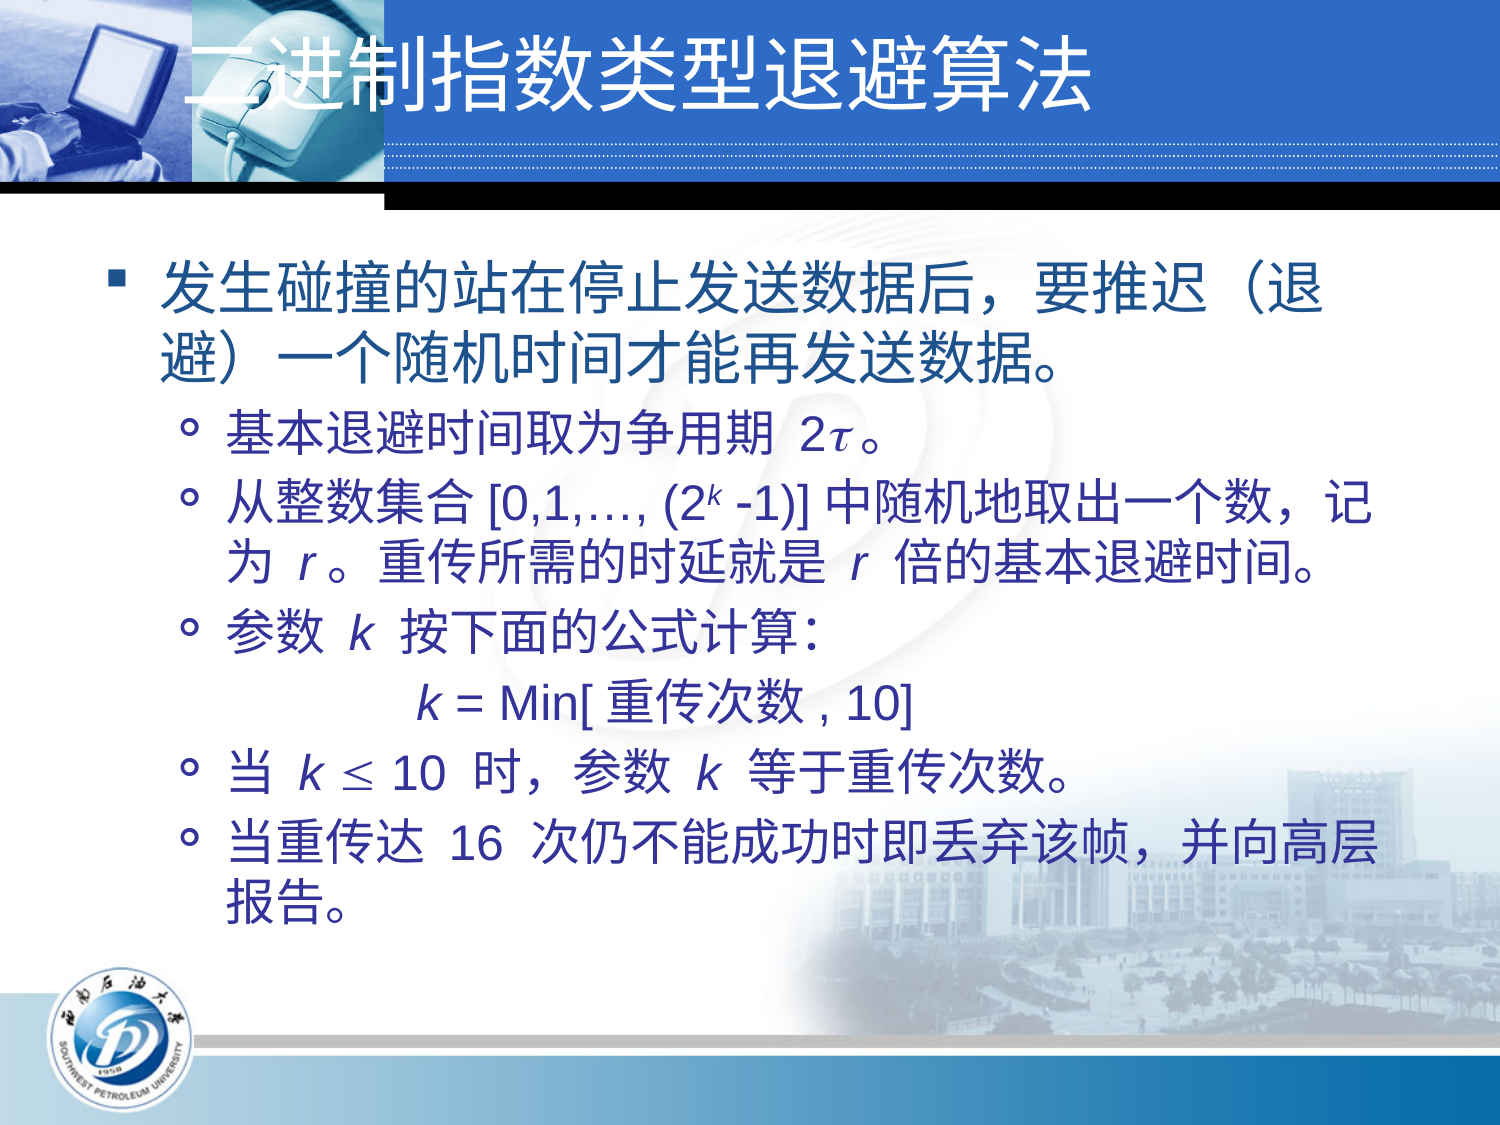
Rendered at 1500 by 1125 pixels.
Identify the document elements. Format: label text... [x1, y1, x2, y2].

list 发生碰撞的站在停止发送数据后，要推迟（退避）一个随机时间才能再发送数据。 基本退避时间取为争用期 2。 从整数集合[0,1,…, (2k 1)]中随机地取出一个数，记为 r。重传所需的时延就是 r 倍的基本退避时间。 参数 k 按下面的公式计算： k = Min[重传次数, 10] 当 k  10 时，参数 k 等于重传次数。 当重传达 16 次仍不能成功时即丢弃该帧，并向高层报告。 [88, 243, 1424, 988]
picture [0, 194, 1500, 1125]
picture [0, 0, 385, 181]
title 二进制指数类型退避算法 [76, 7, 1199, 138]
